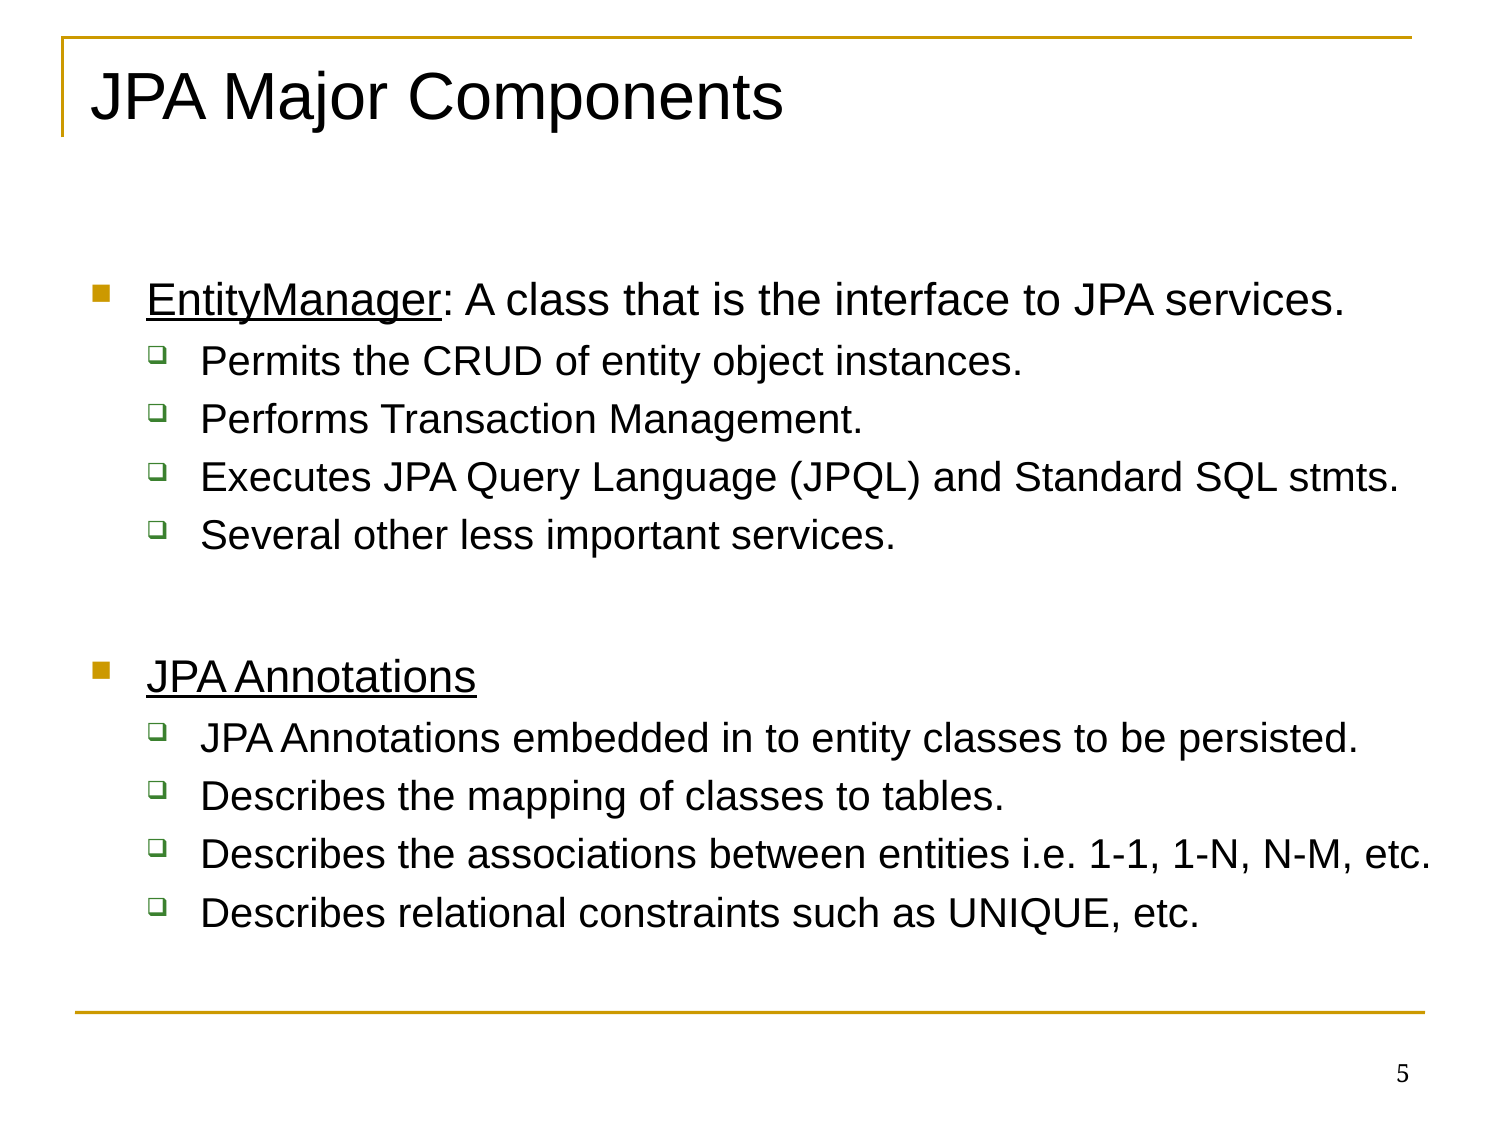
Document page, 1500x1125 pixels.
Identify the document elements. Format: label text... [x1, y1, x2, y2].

list EntityManager: A class that is the interface to JPA services. Permits the CRUD of entity object instances. Performs Transaction Management. Executes JPA Query Language (JPQL) and Standard SQL stmts. Several other less important services. JPA Annotations JPA Annotations embedded in to entity classes to be persisted. Describes the mapping of classes to tables. Describes the associations between entities i.e. 1-1, 1-N, N-M, etc. Describes relational constraints such as UNIQUE, etc. [75, 262, 1475, 1006]
slide_number 5 [1074, 1024, 1425, 1100]
title JPA Major Components [75, 45, 1425, 233]
